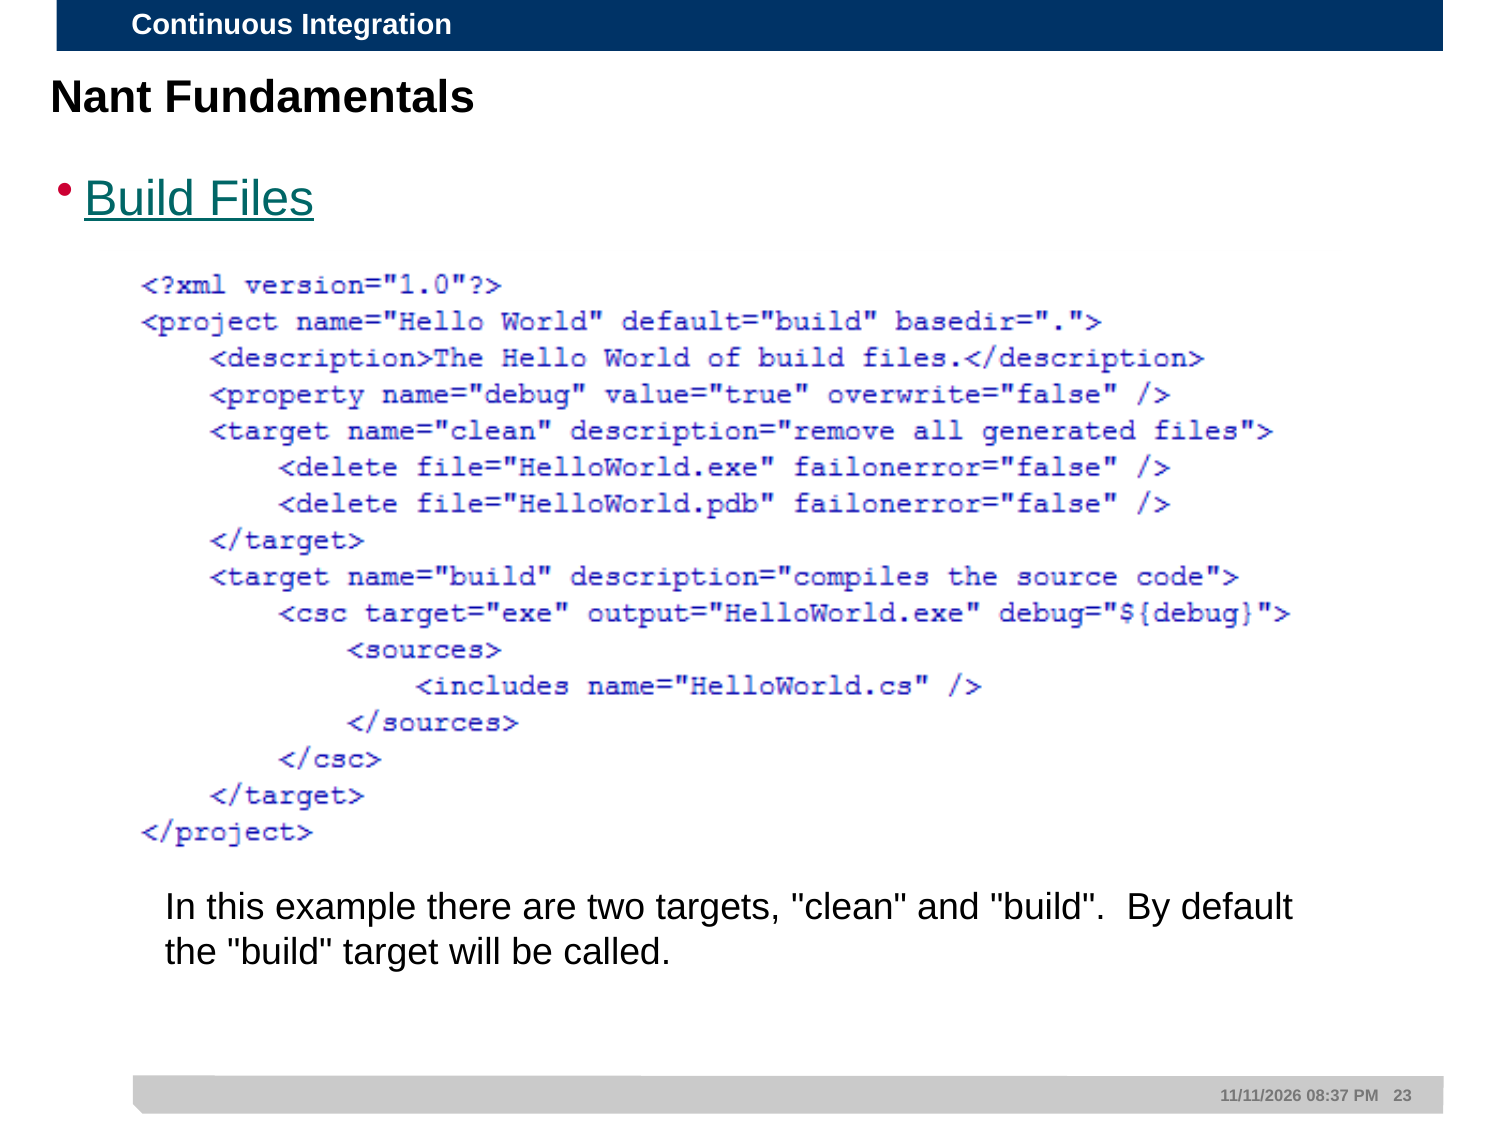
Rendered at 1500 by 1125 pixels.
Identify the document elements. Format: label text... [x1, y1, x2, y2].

list Build Files [56, 174, 1444, 372]
text_box In this example there are two targets, "clean" and "build". By default the "build" target will be called. [149, 874, 1363, 980]
picture [99, 249, 1342, 876]
title Nant Fundamentals [50, 75, 1437, 175]
